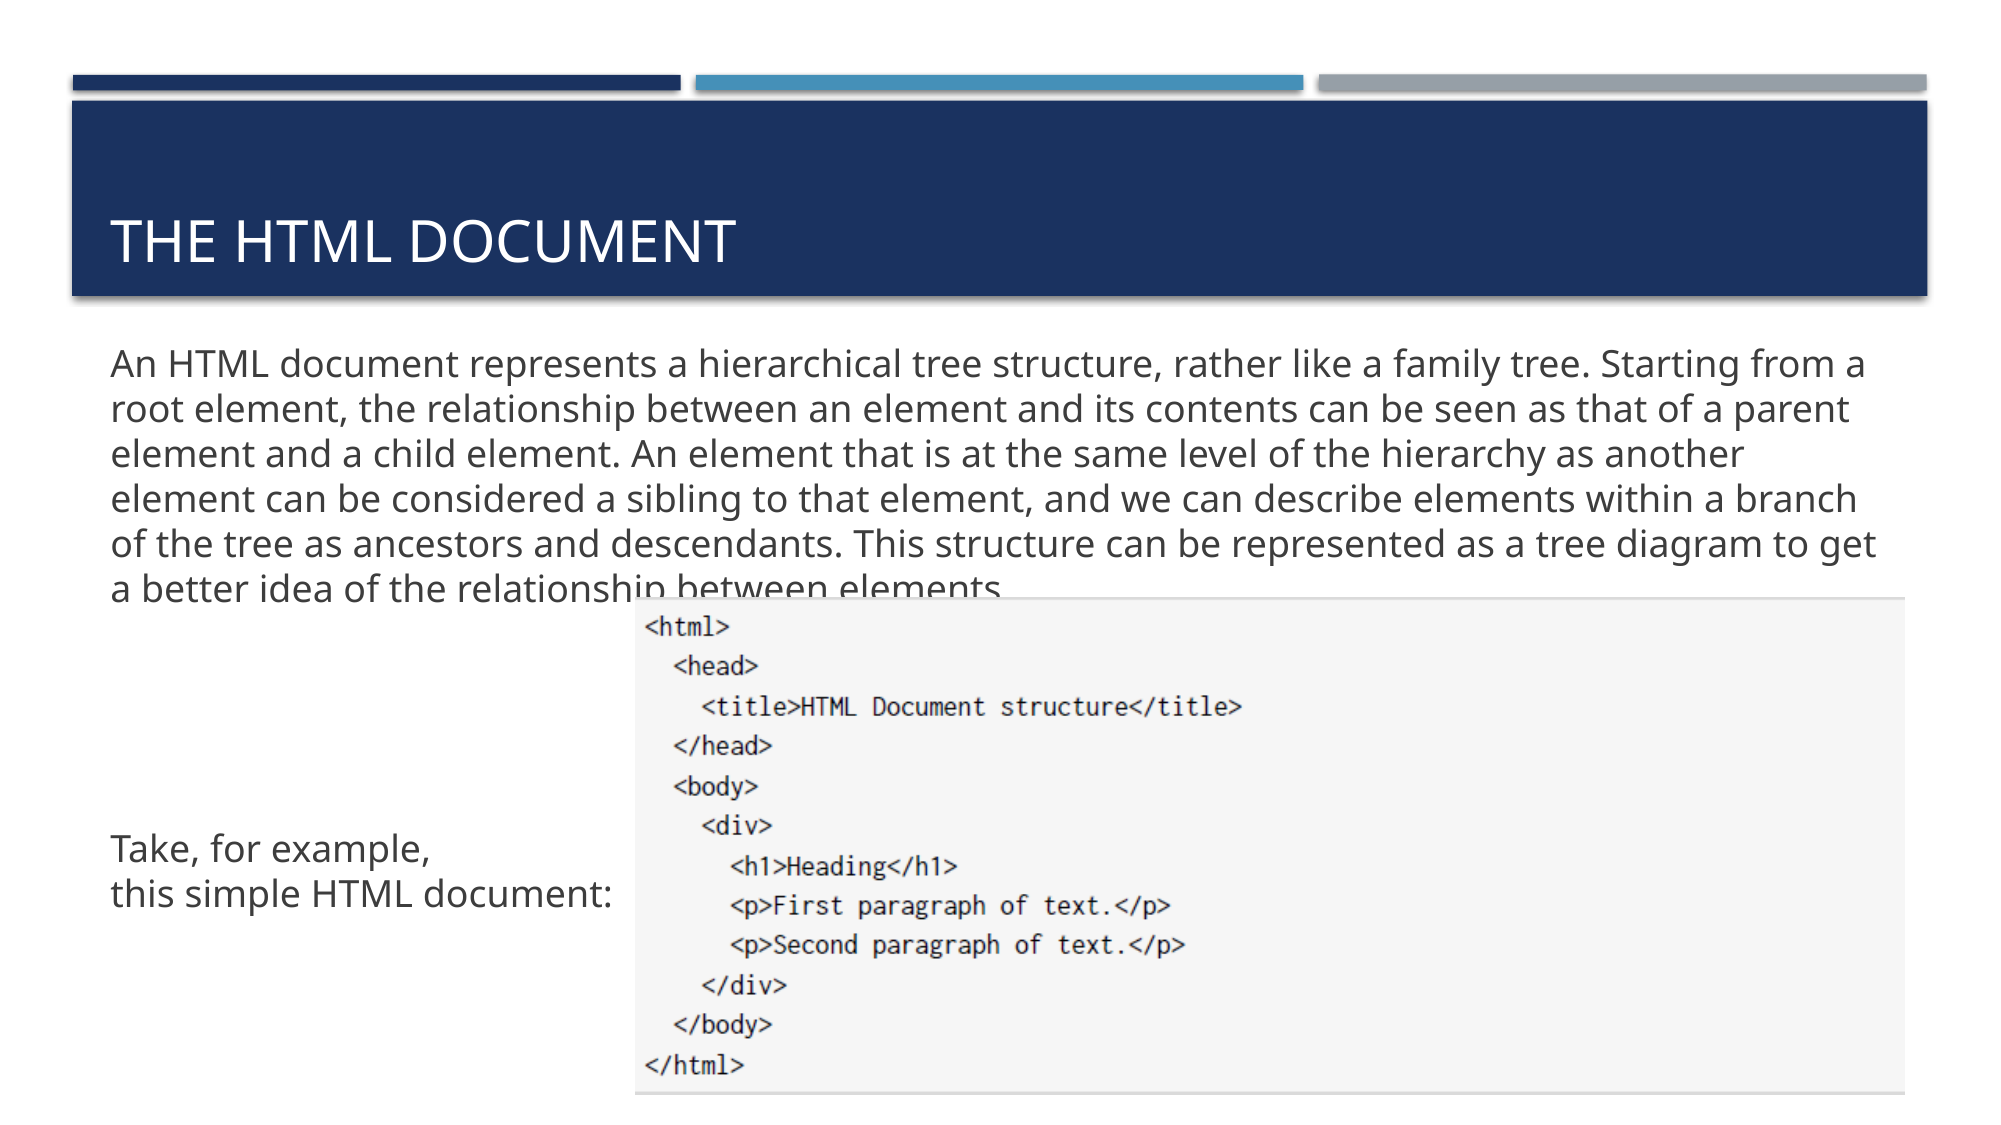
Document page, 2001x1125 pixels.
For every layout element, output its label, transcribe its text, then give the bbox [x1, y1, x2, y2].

list An HTML document represents a hierarchical tree structure, rather like a family tree. Starting from a root element, the relationship between an element and its contents can be seen as that of a parent element and a child element. An element that is at the same level of the hierarchy as another element can be considered a sibling to that element, and we can describe elements within a branch of the tree as ancestors and descendants. This structure can be represented as a tree diagram to get a better idea of the relationship between elements. Take, for example, this simple HTML document: [95, 332, 1905, 1095]
title The HTML Document [95, 115, 1905, 282]
picture [635, 597, 1906, 1096]
